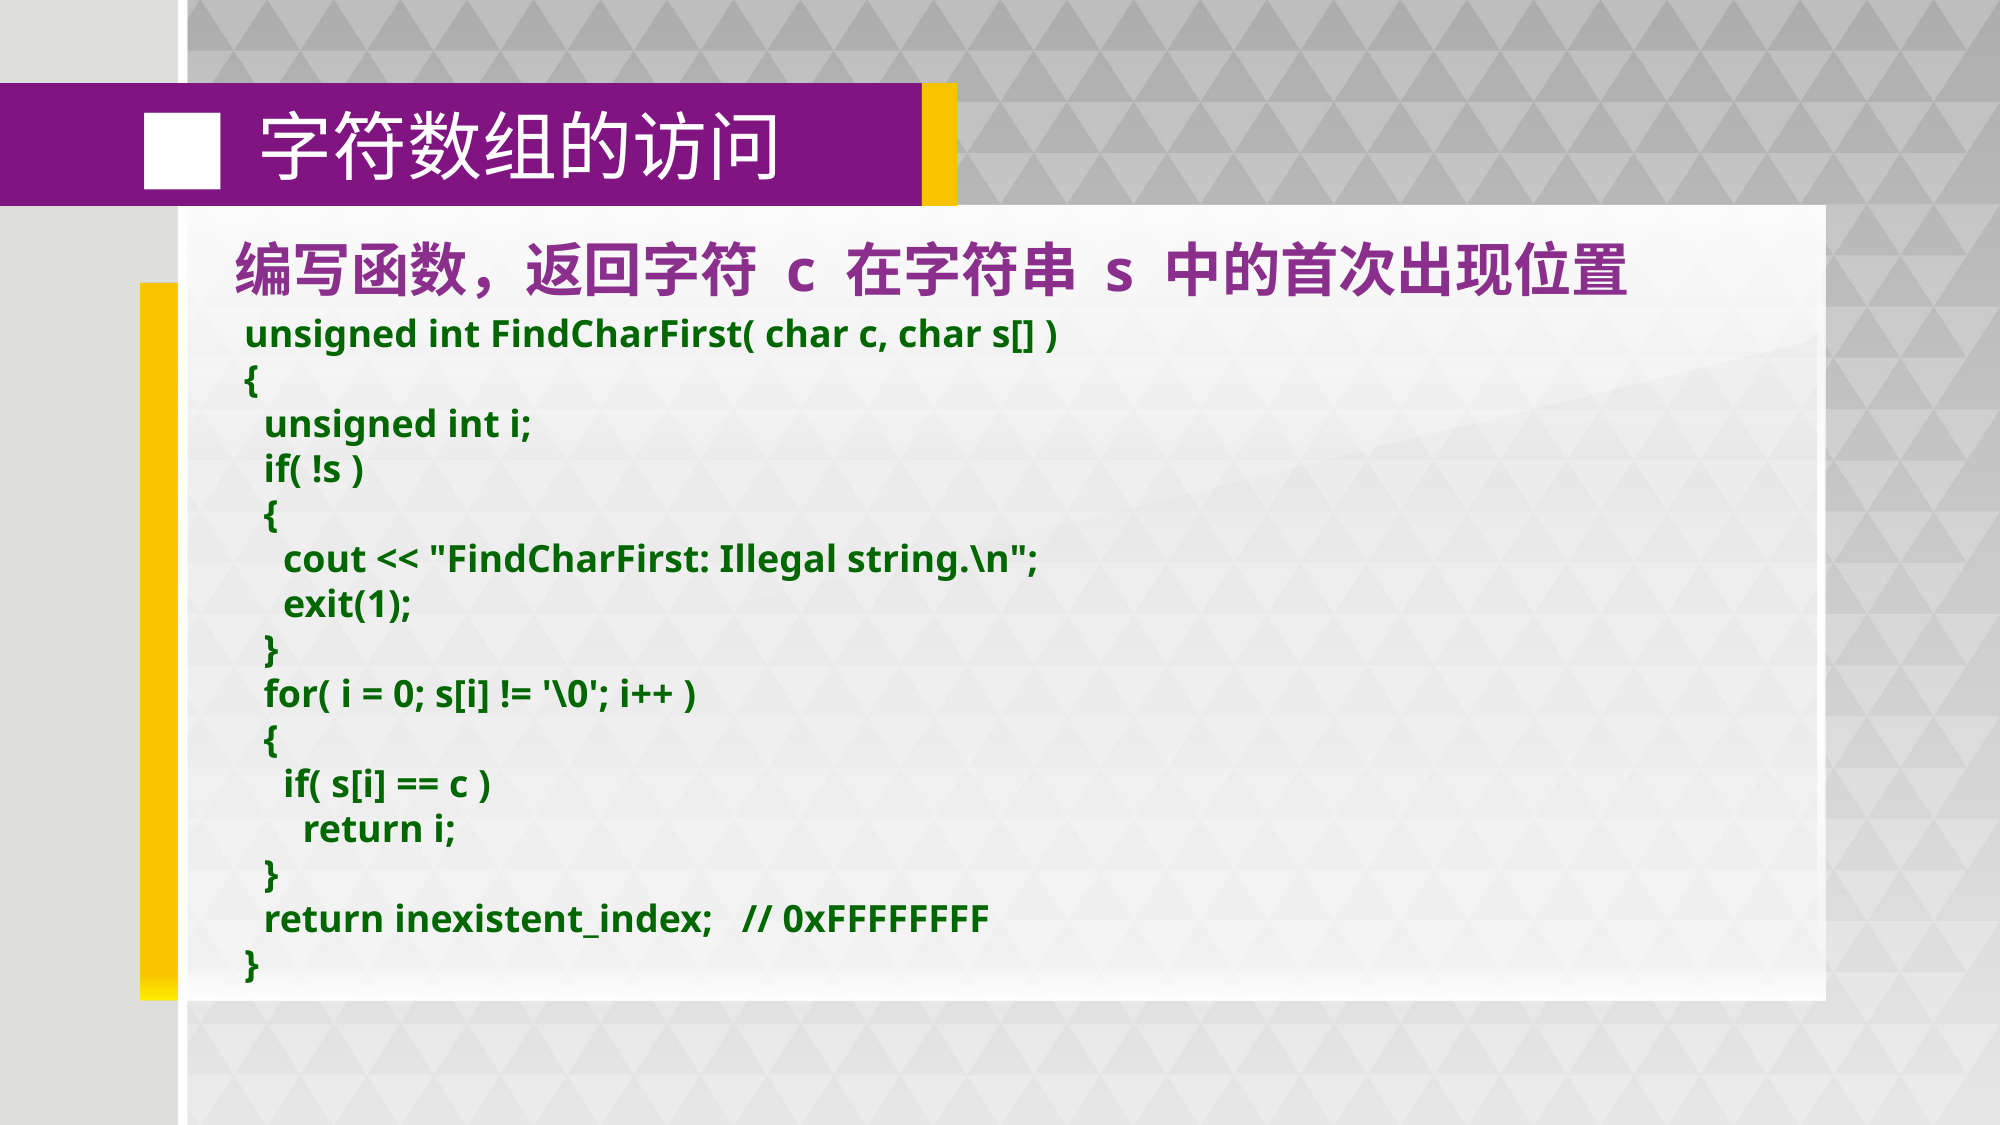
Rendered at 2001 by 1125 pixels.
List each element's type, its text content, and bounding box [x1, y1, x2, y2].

text_box unsigned int FindCharFirst( char c, char s[] ) { unsigned int i; if( !s ) { cout << "FindCharFirst: Illegal string.\n"; exit(1); } for( i = 0; s[i] != '\0'; i++ ) { if( s[i] == c ) return i; } return inexistent_index; // 0xFFFFFFFF } [1826, 302, 1835, 993]
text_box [120, 69, 801, 206]
picture [0, 0, 2000, 1125]
